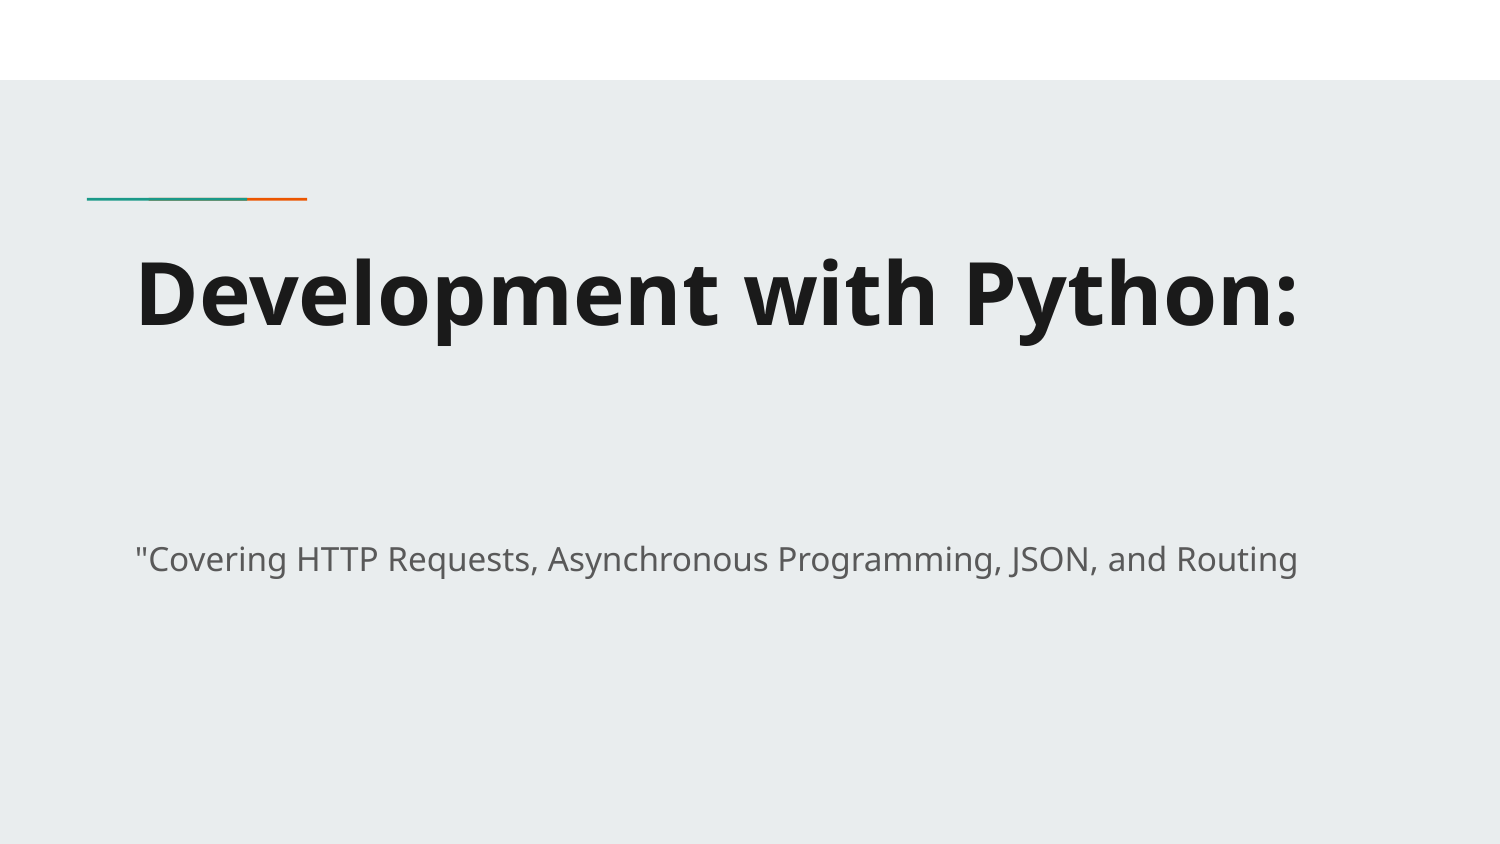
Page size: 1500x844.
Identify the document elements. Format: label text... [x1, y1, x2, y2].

subtitle "Covering HTTP Requests, Asynchronous Programming, JSON, and Routing [119, 520, 1381, 610]
title Development with Python: [119, 216, 1381, 490]
